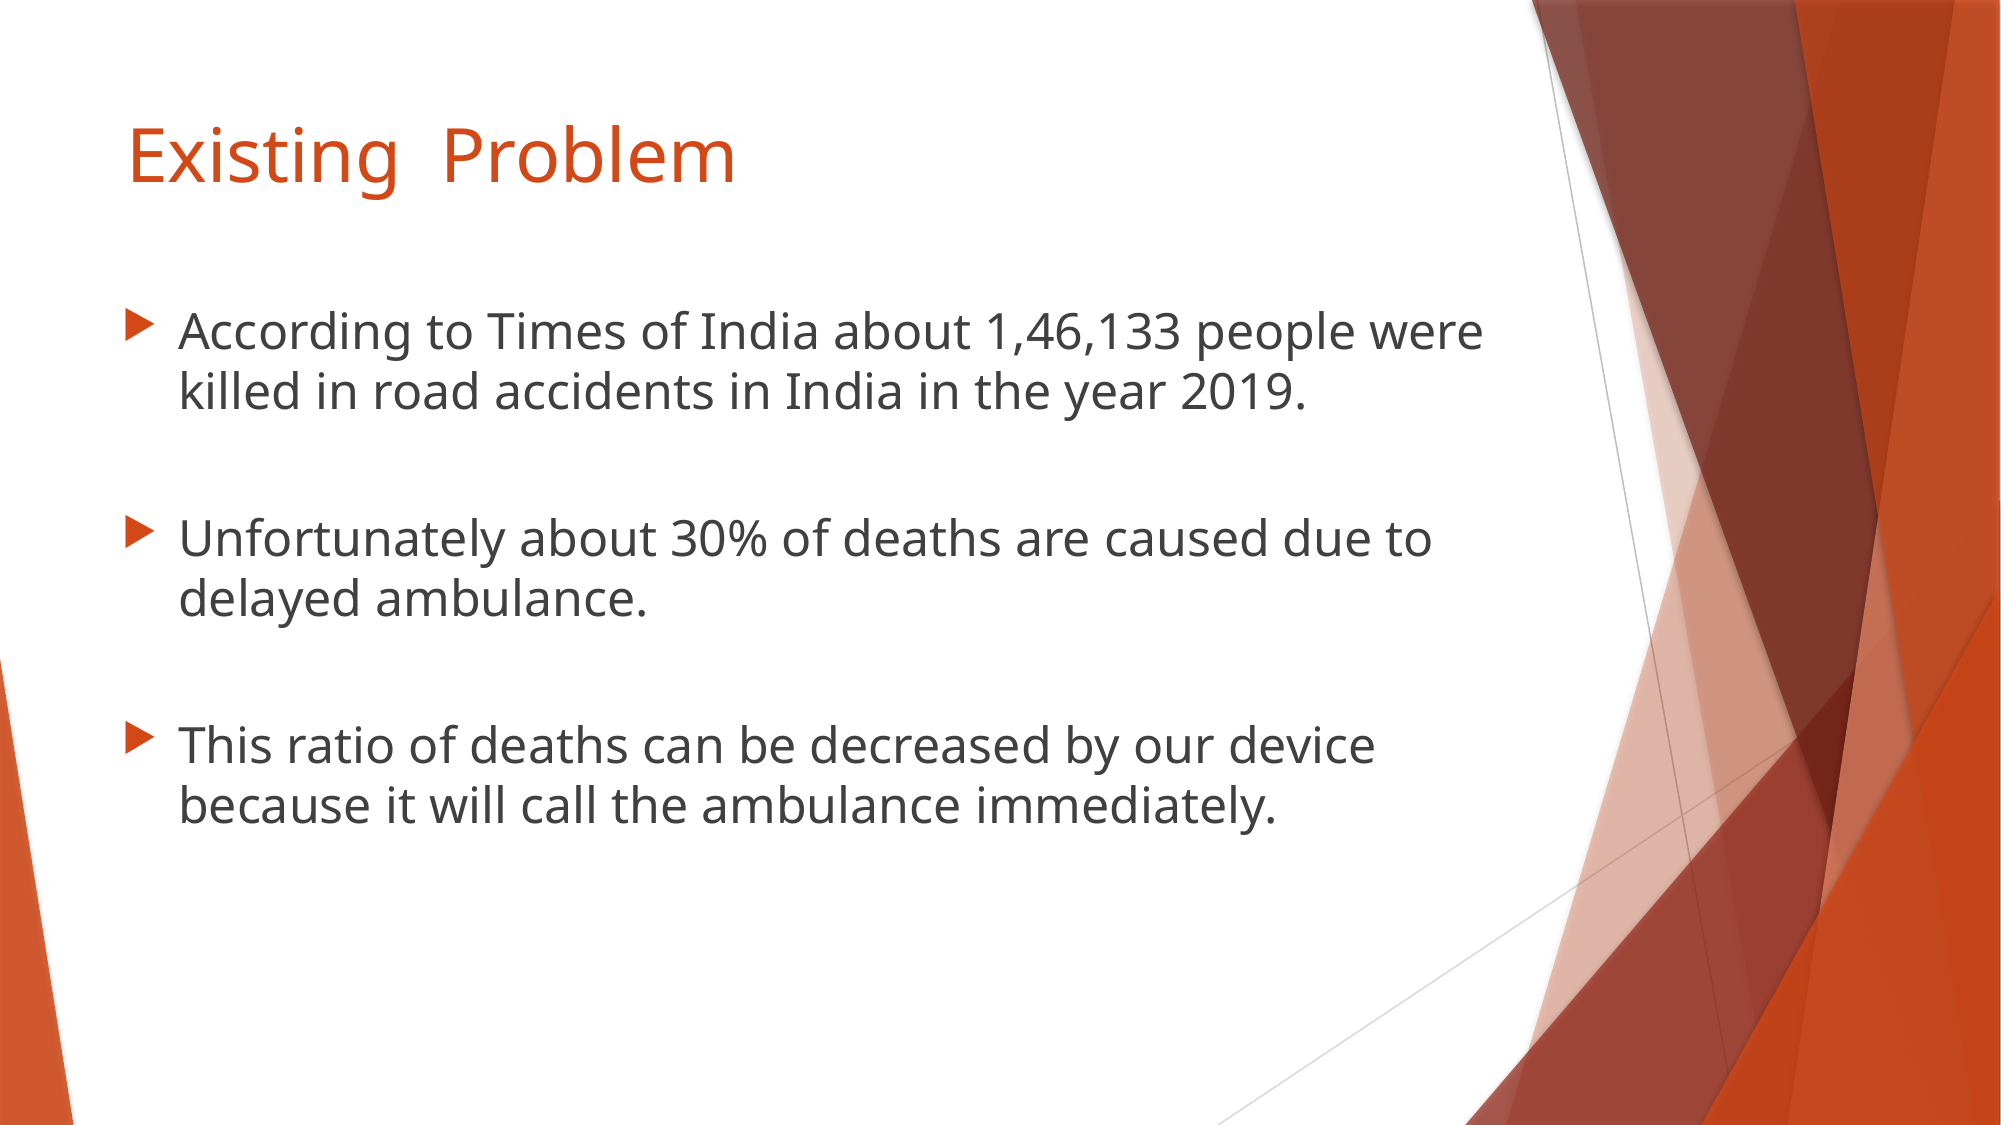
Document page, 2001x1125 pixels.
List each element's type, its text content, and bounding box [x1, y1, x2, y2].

title Existing Problem [111, 99, 1522, 232]
list According to Times of India about 1,46,133 people were killed in road accidents in India in the year 2019. Unfortunately about 30% of deaths are caused due to delayed ambulance. This ratio of deaths can be decreased by our device because it will call the ambulance immediately. [106, 292, 1518, 929]
